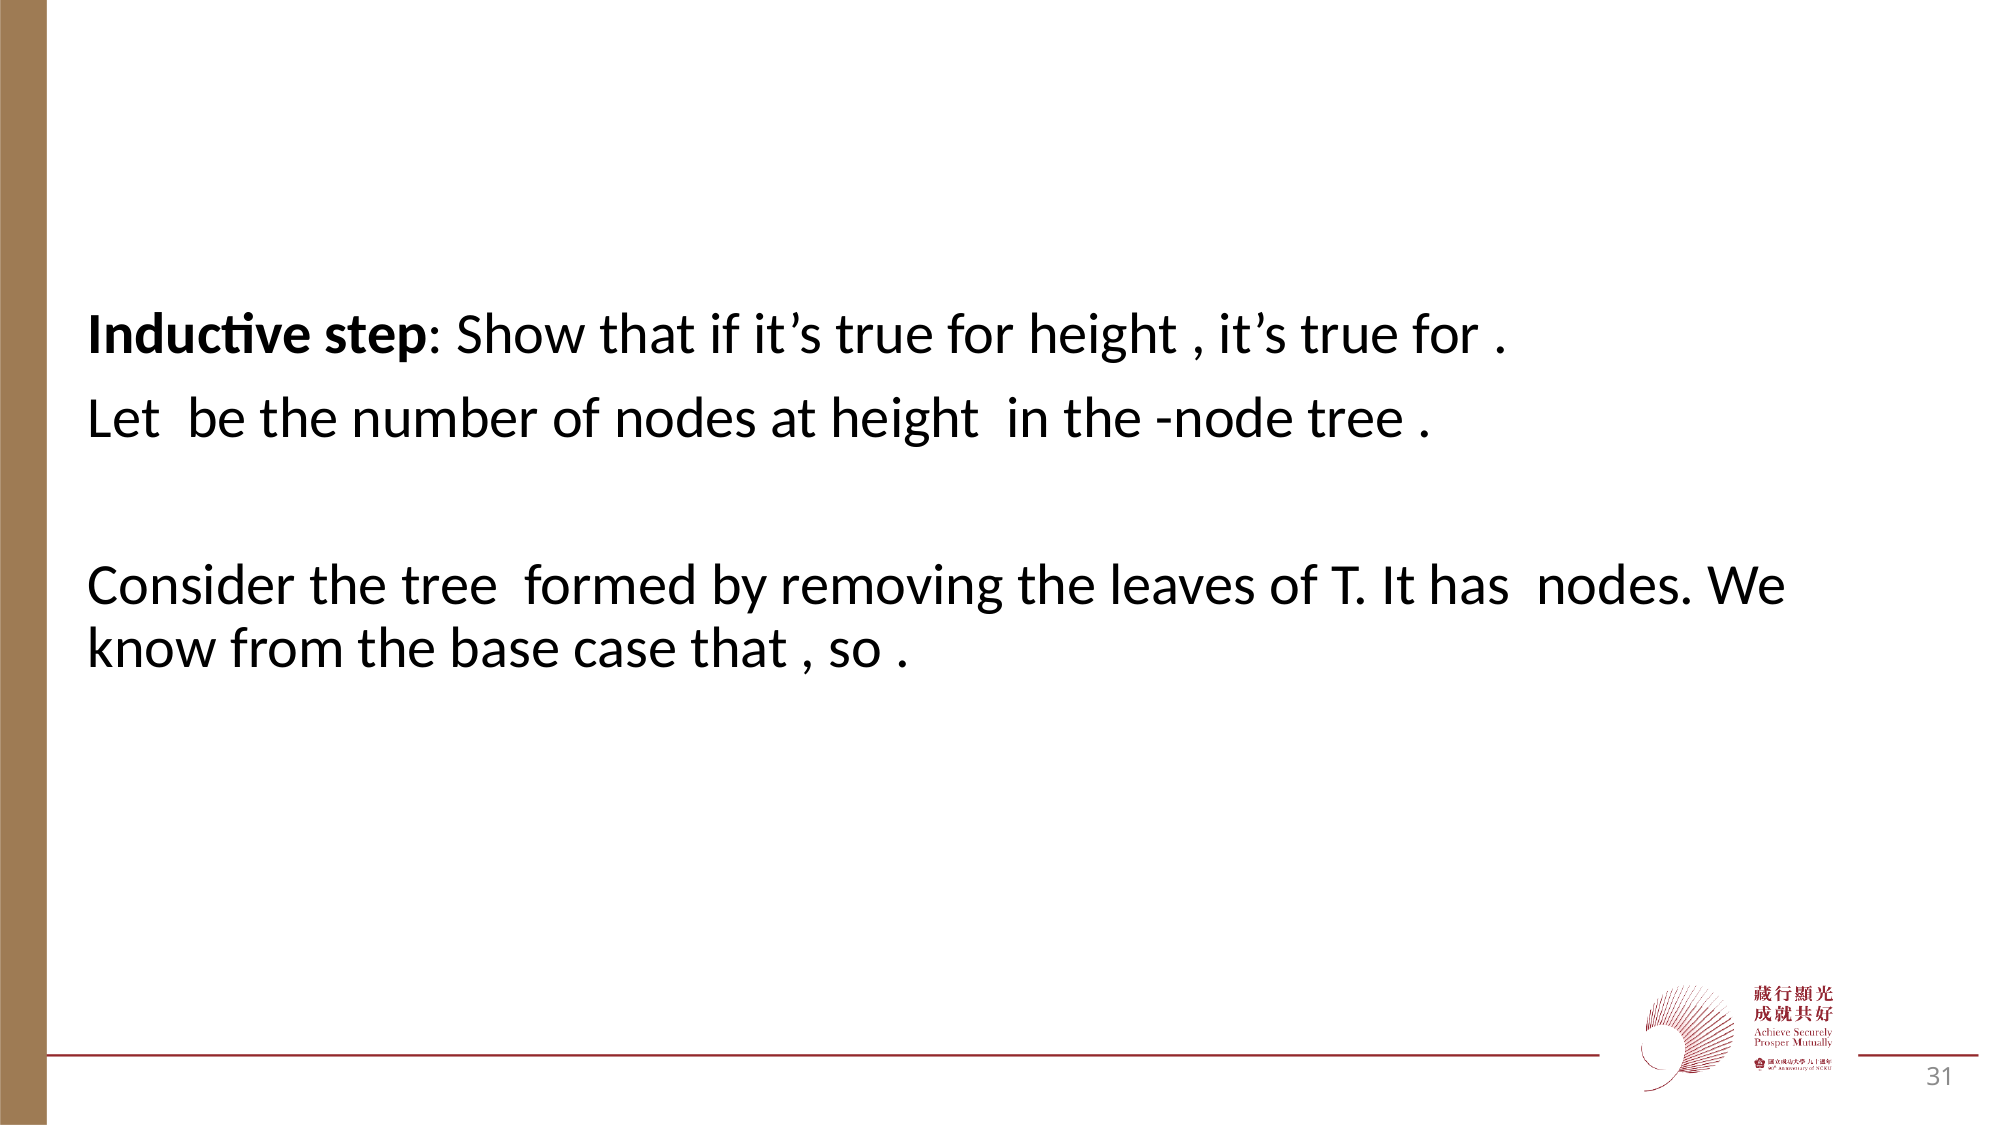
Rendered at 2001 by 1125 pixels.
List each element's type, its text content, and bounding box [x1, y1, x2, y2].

slide_number 31 [1880, 1047, 1970, 1108]
picture [0, 0, 2000, 1125]
